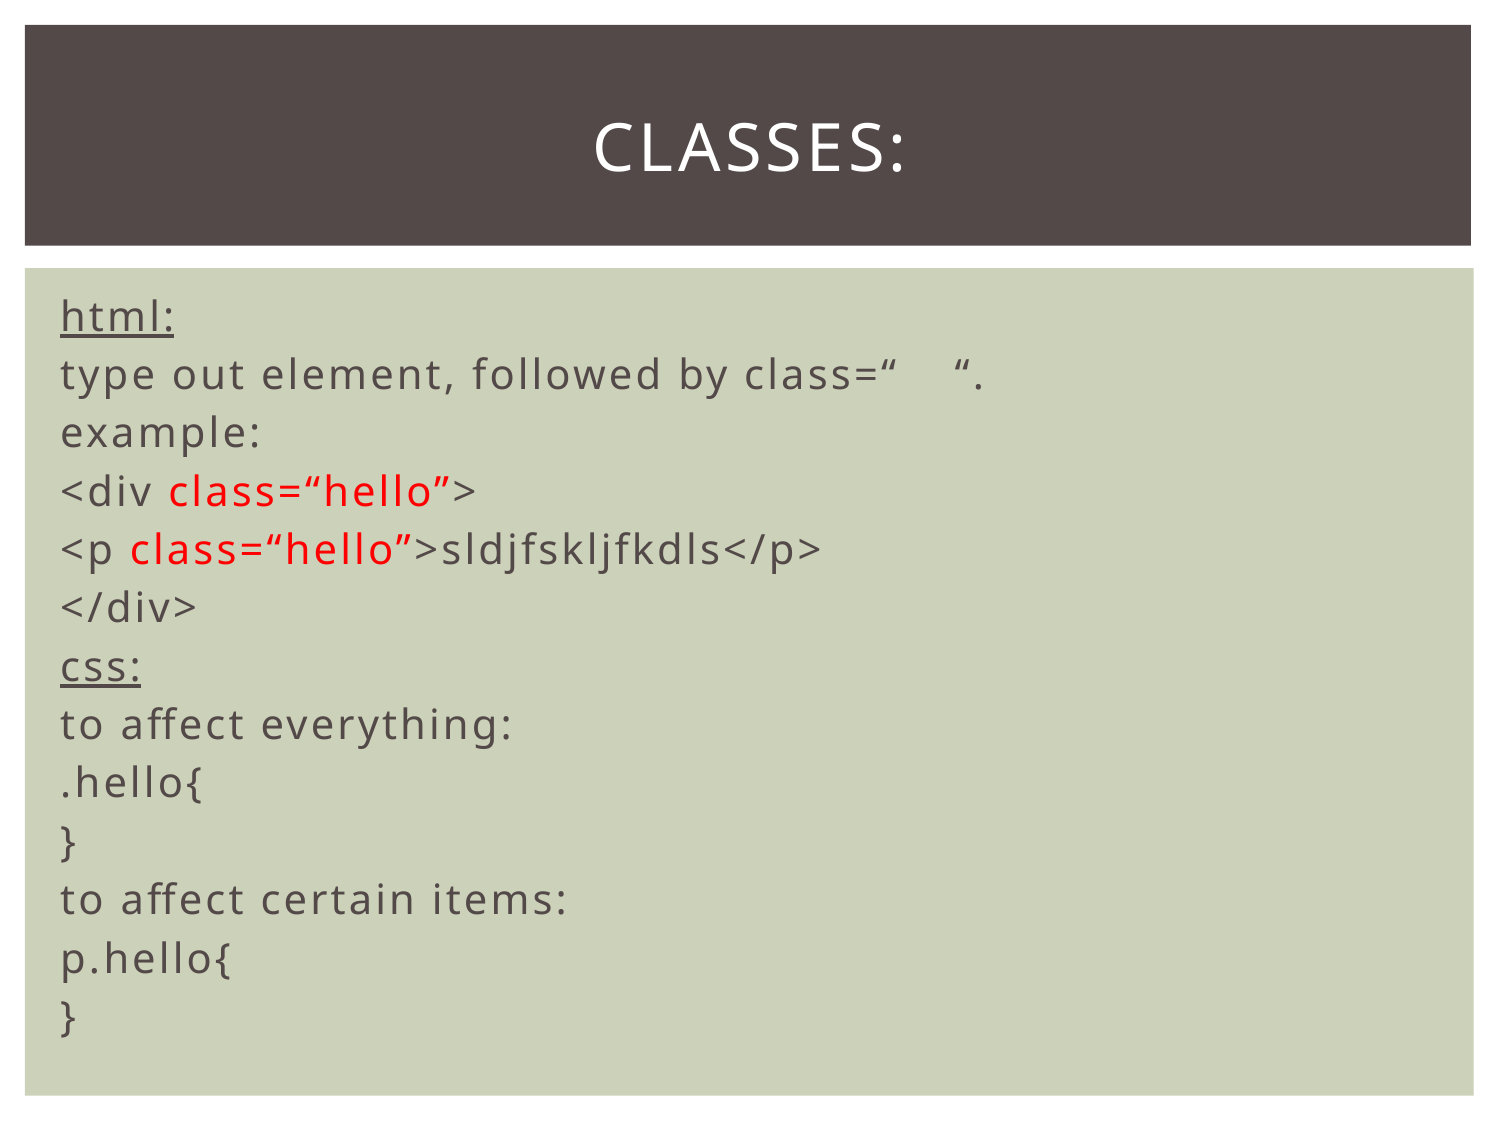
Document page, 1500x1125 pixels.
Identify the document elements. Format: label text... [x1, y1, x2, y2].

list html: type out element, followed by class=“ “. example: <div class=“hello”> <p class=“hello”>sldjfskljfkdls</p> </div> css: to affect everything: .hello{ } to affect certain items: p.hello{ } [37, 282, 1475, 1083]
title classes: [62, 58, 1438, 232]
